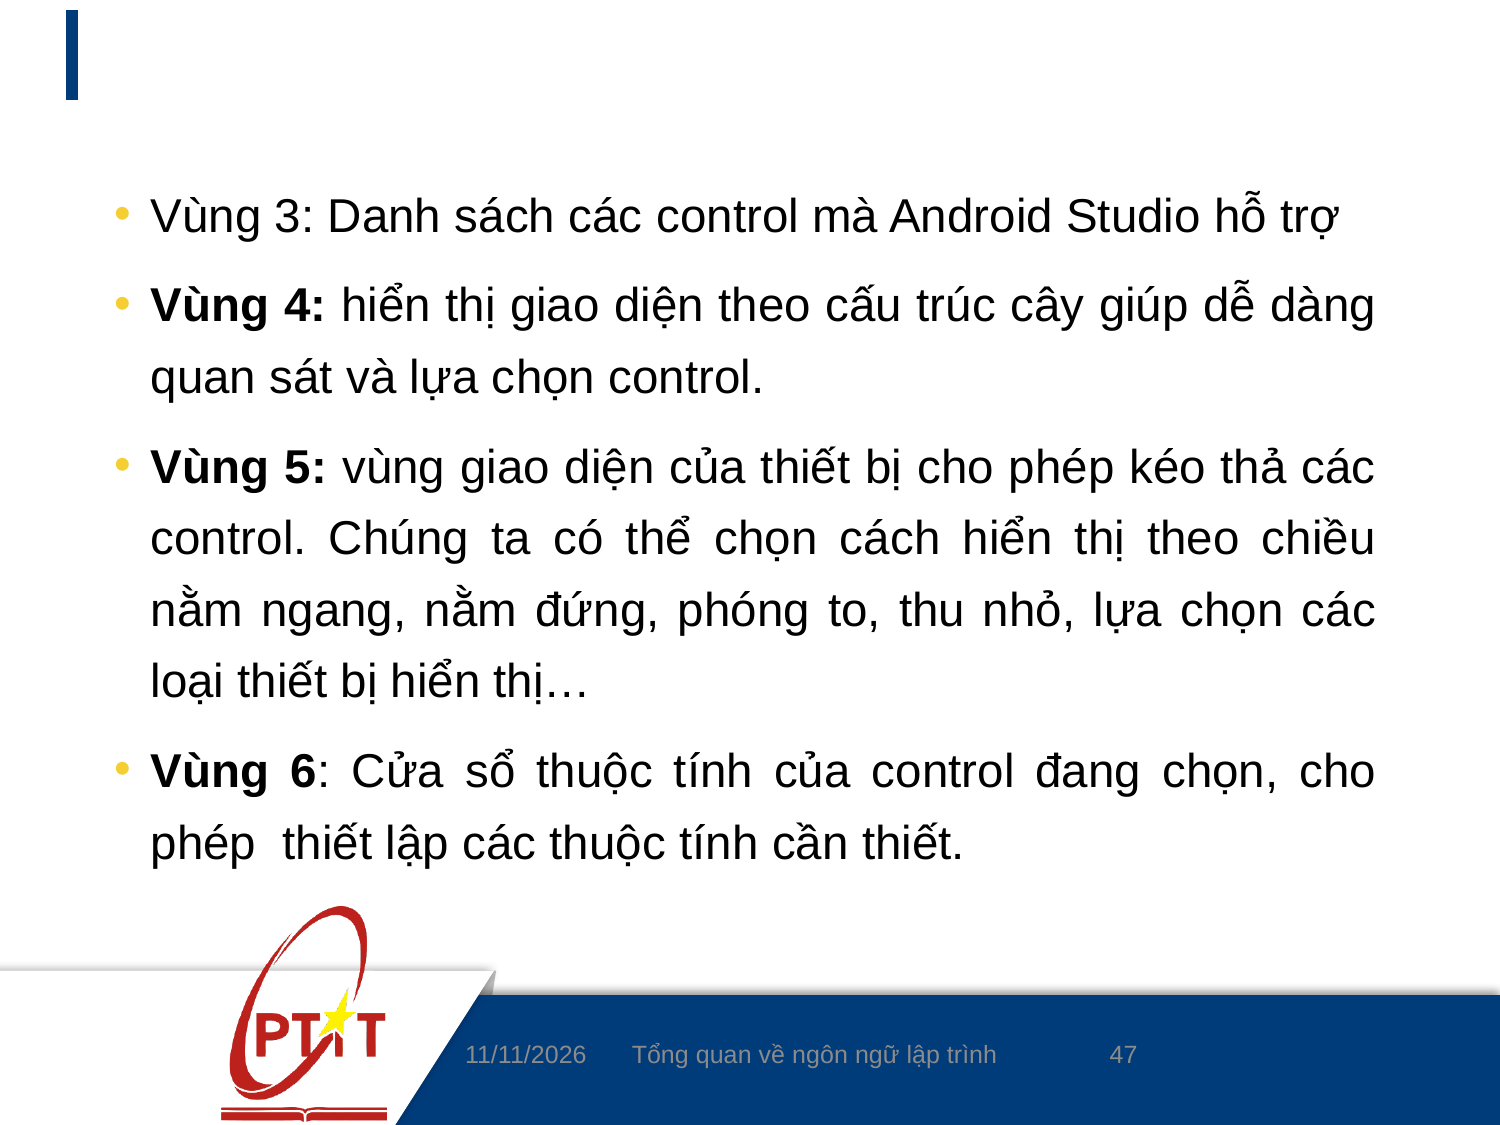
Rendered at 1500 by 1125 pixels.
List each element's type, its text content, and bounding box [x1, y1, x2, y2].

footer Tổng quan về ngôn ngữ lập trình [561, 1023, 815, 1084]
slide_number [450, 1023, 561, 1084]
slide_number 47 [815, 1023, 1153, 1084]
picture [221, 906, 387, 1122]
list Vùng 3: Danh sách các control mà Android Studio hỗ trợ Vùng 4: hiển thị giao diện theo cấu trúc cây giúp dễ dàng quan sát và lựa chọn control. Vùng 5: vùng giao diện của thiết bị cho phép kéo thả các control. Chúng ta có thể chọn cách hiển thị theo chiều nằm ngang, nằm đứng, phóng to, thu nhỏ, lựa chọn các loại thiết bị hiển thị… Vùng 6: Cửa sổ thuộc tính của control đang chọn, cho phép thiết lập các thuộc tính cần thiết. [99, 162, 1394, 882]
